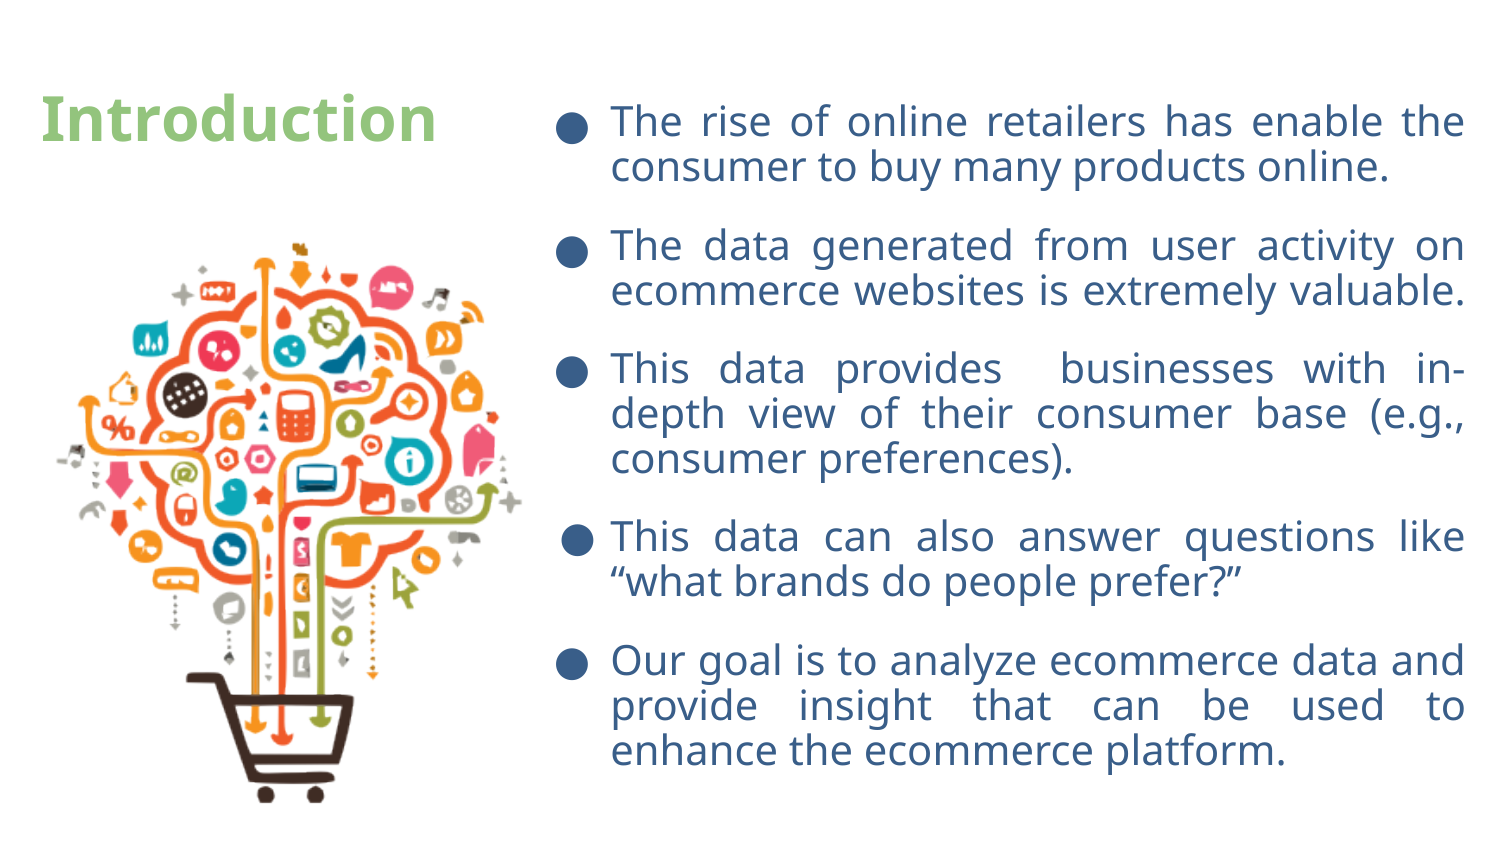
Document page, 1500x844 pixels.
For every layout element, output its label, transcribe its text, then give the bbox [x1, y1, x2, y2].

picture [0, 237, 679, 808]
list The rise of online retailers has enable the consumer to buy many products online. The data generated from user activity on ecommerce websites is extremely valuable. This data provides businesses with in-depth view of their consumer base (e.g., consumer preferences). This data can also answer questions like “what brands do people prefer?” Our goal is to analyze ecommerce data and provide insight that can be used to enhance the ecommerce platform. [539, 0, 1482, 834]
text_box Introduction [26, 71, 479, 162]
